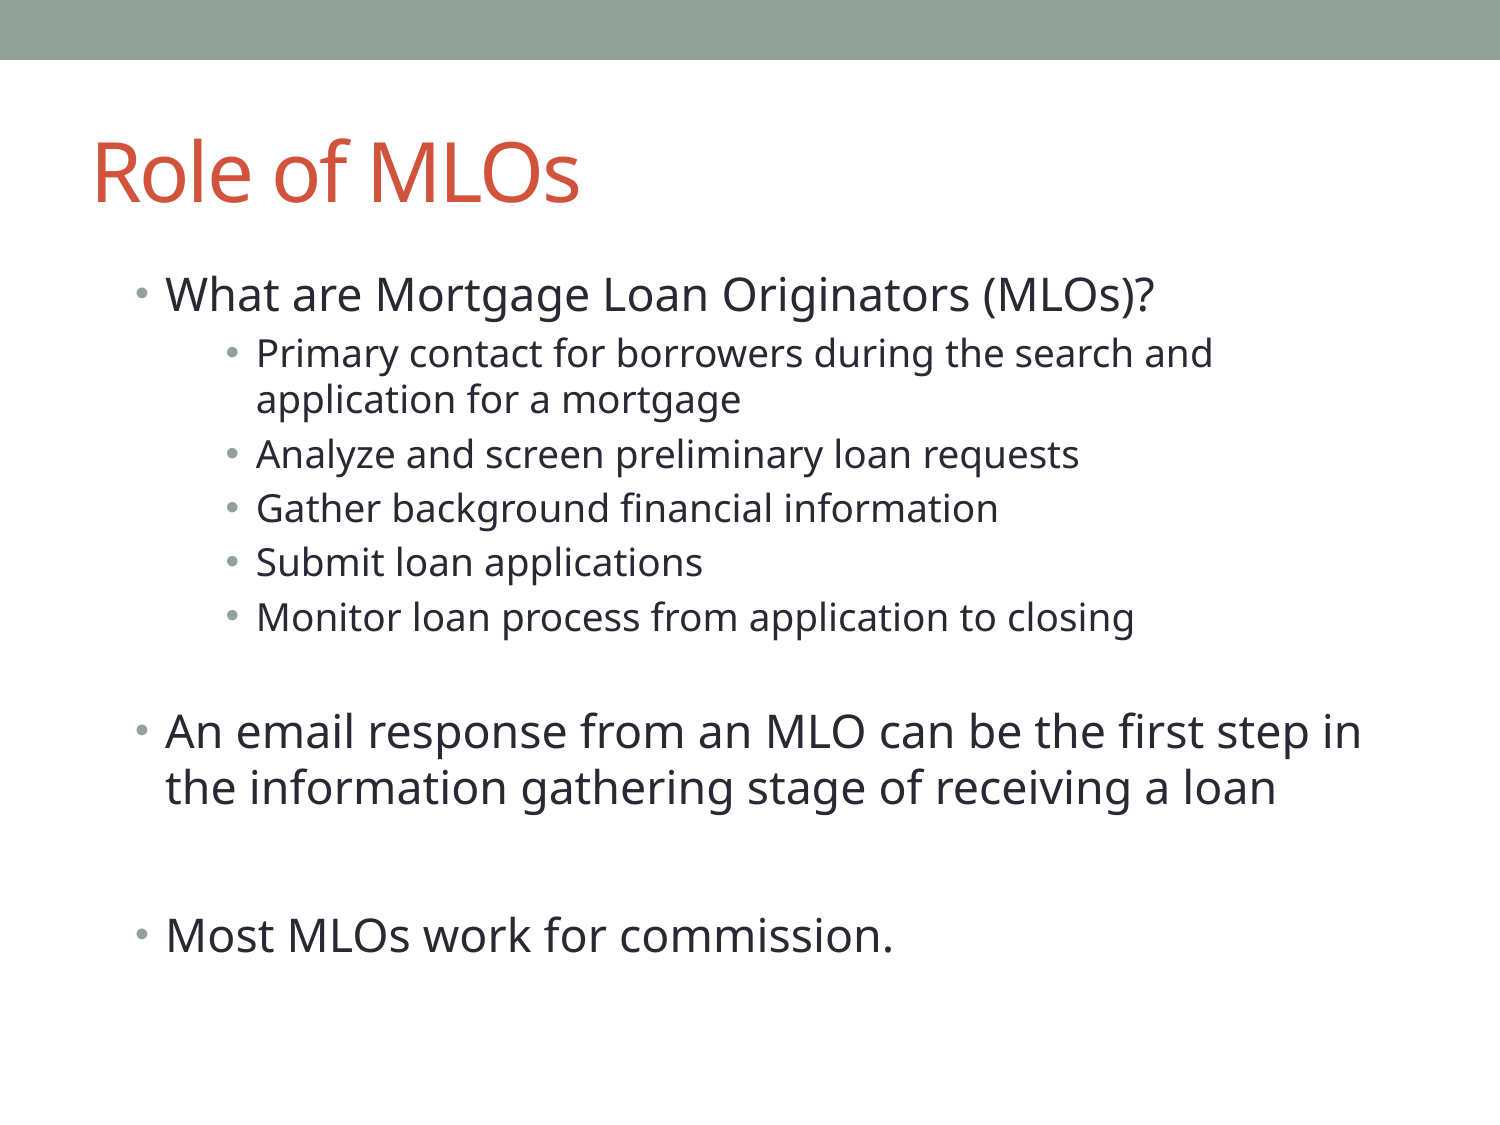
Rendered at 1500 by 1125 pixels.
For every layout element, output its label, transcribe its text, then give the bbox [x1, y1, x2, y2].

title Role of MLOs [75, 87, 1425, 250]
list What are Mortgage Loan Originators (MLOs)? Primary contact for borrowers during the search and application for a mortgage Analyze and screen preliminary loan requests Gather background financial information Submit loan applications Monitor loan process from application to closing An email response from an MLO can be the first step in the information gathering stage of receiving a loan Most MLOs work for commission. [75, 257, 1390, 979]
